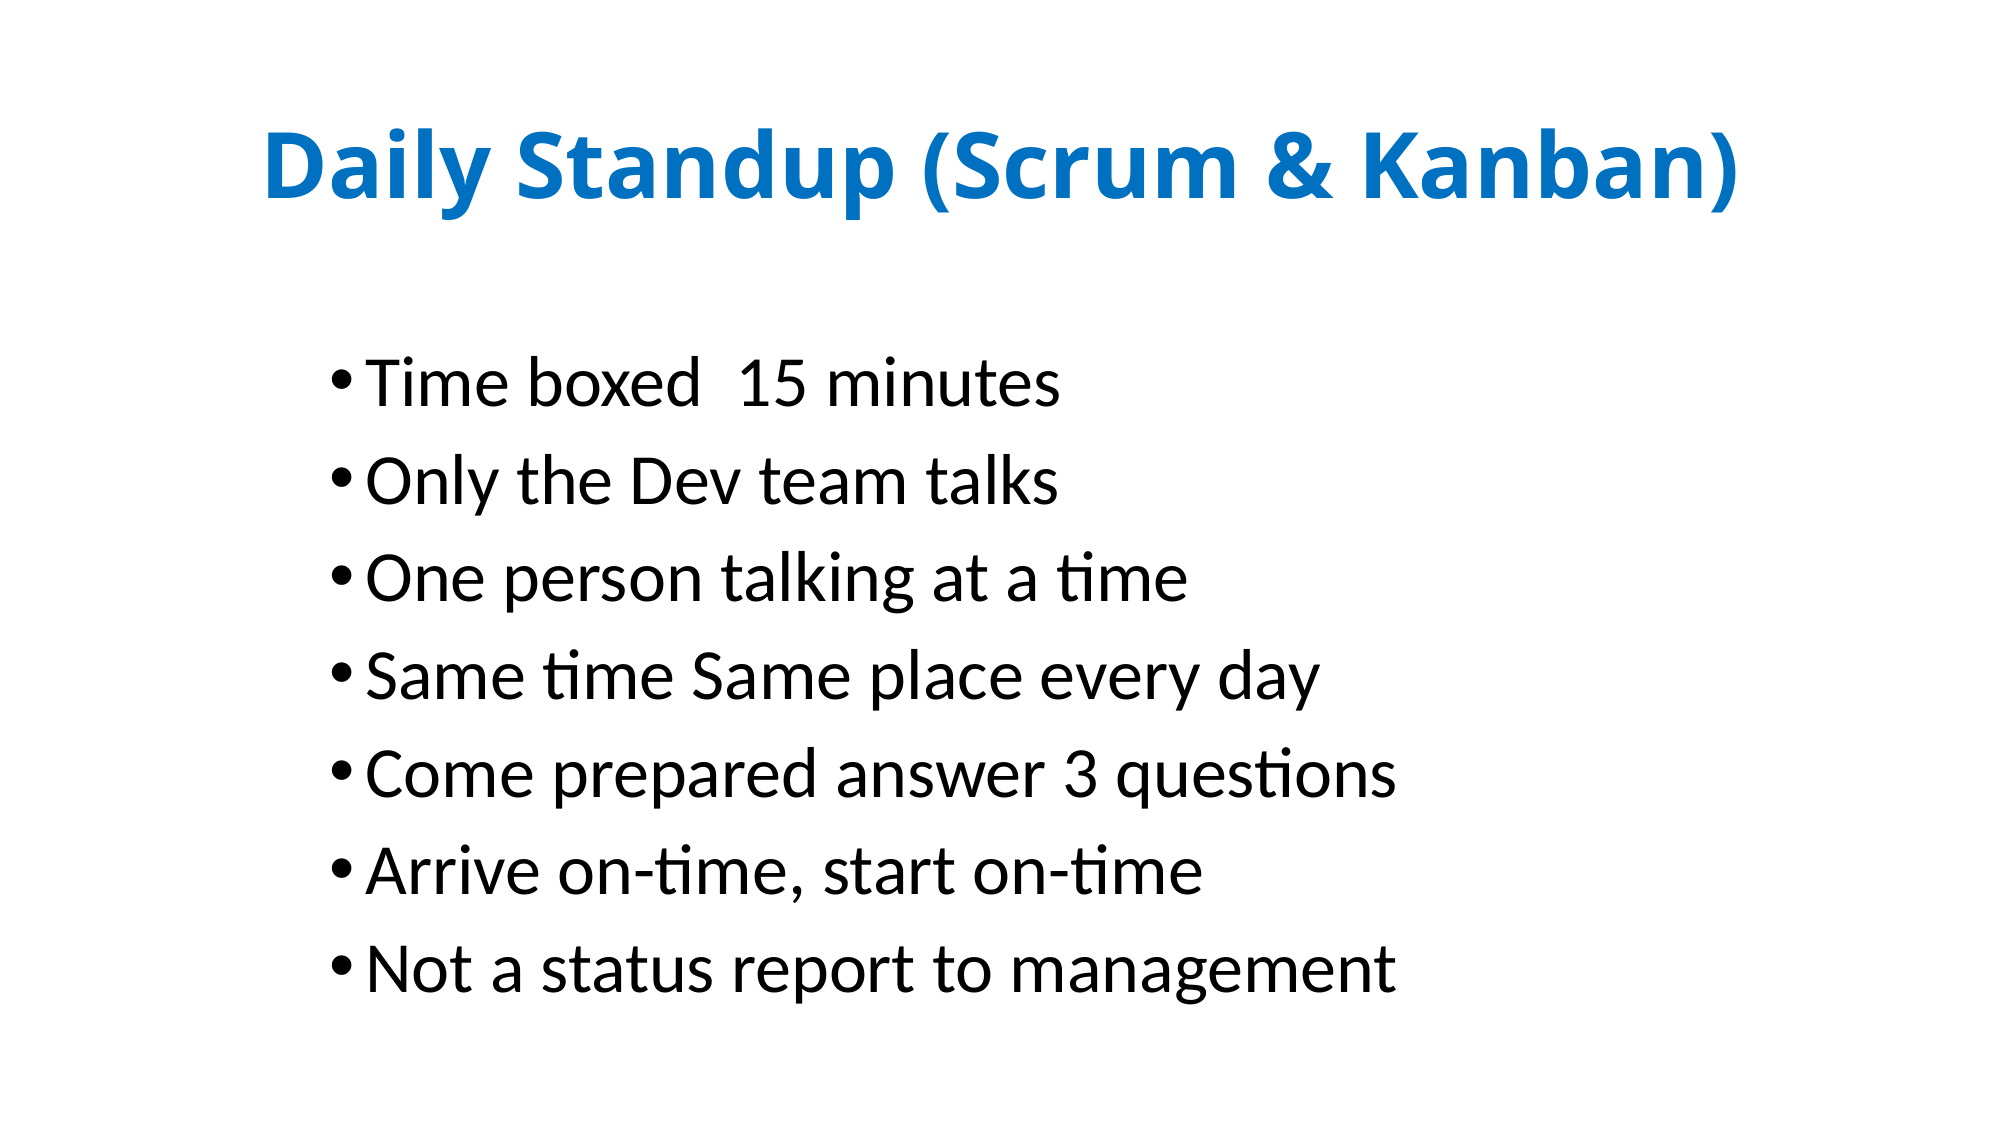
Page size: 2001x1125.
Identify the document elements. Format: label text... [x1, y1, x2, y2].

list Time boxed 15 minutes Only the Dev team talks One person talking at a time Same time Same place every day Come prepared answer 3 questions Arrive on-time, start on-time Not a status report to management [314, 336, 1604, 1016]
title Daily Standup (Scrum & Kanban) [137, 59, 1863, 278]
